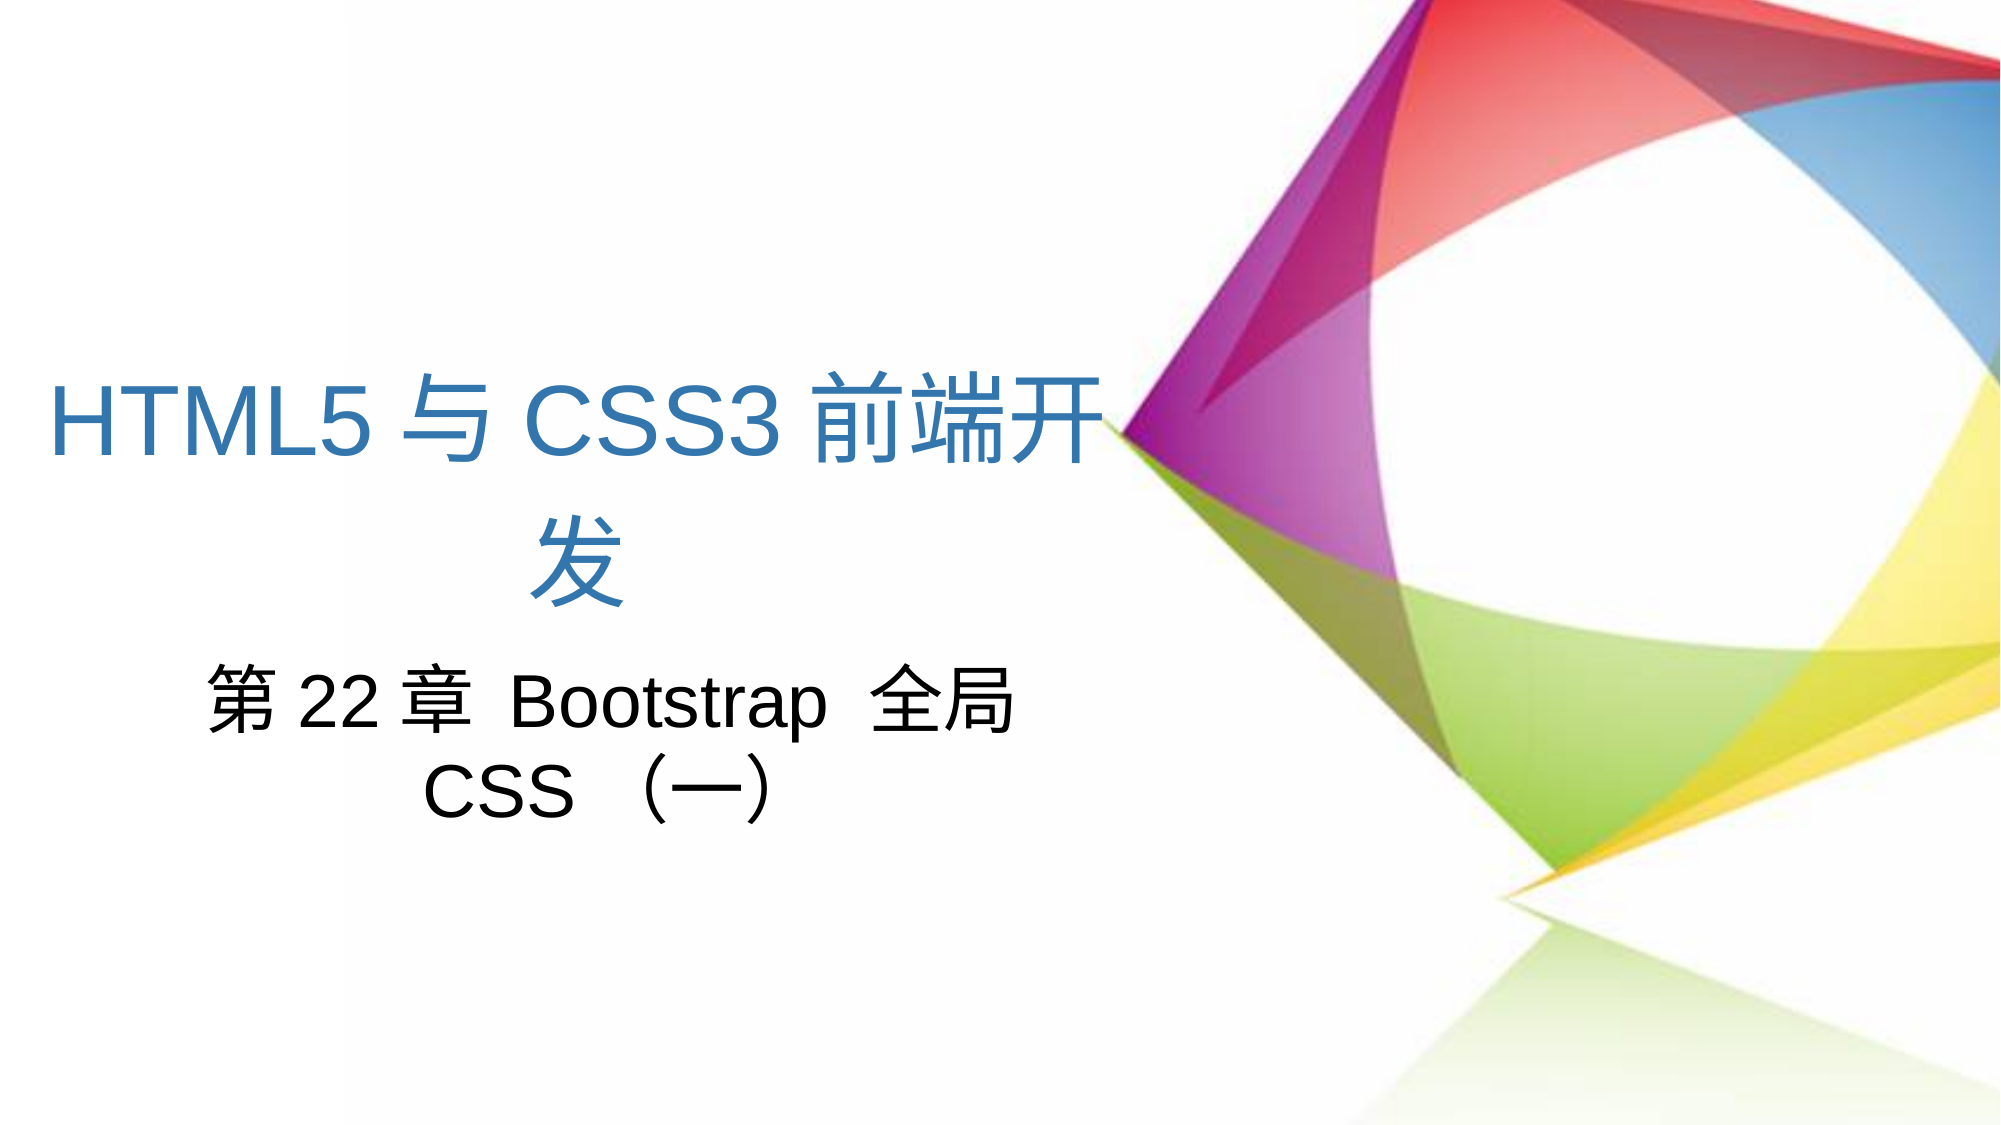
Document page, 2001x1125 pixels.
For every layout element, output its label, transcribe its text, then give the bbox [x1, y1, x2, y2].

subtitle 第22章 Bootstrap 全局CSS（一） [70, 645, 1171, 762]
title HTML5与CSS3前端开发 [16, 384, 1139, 568]
picture [343, 0, 2001, 1125]
